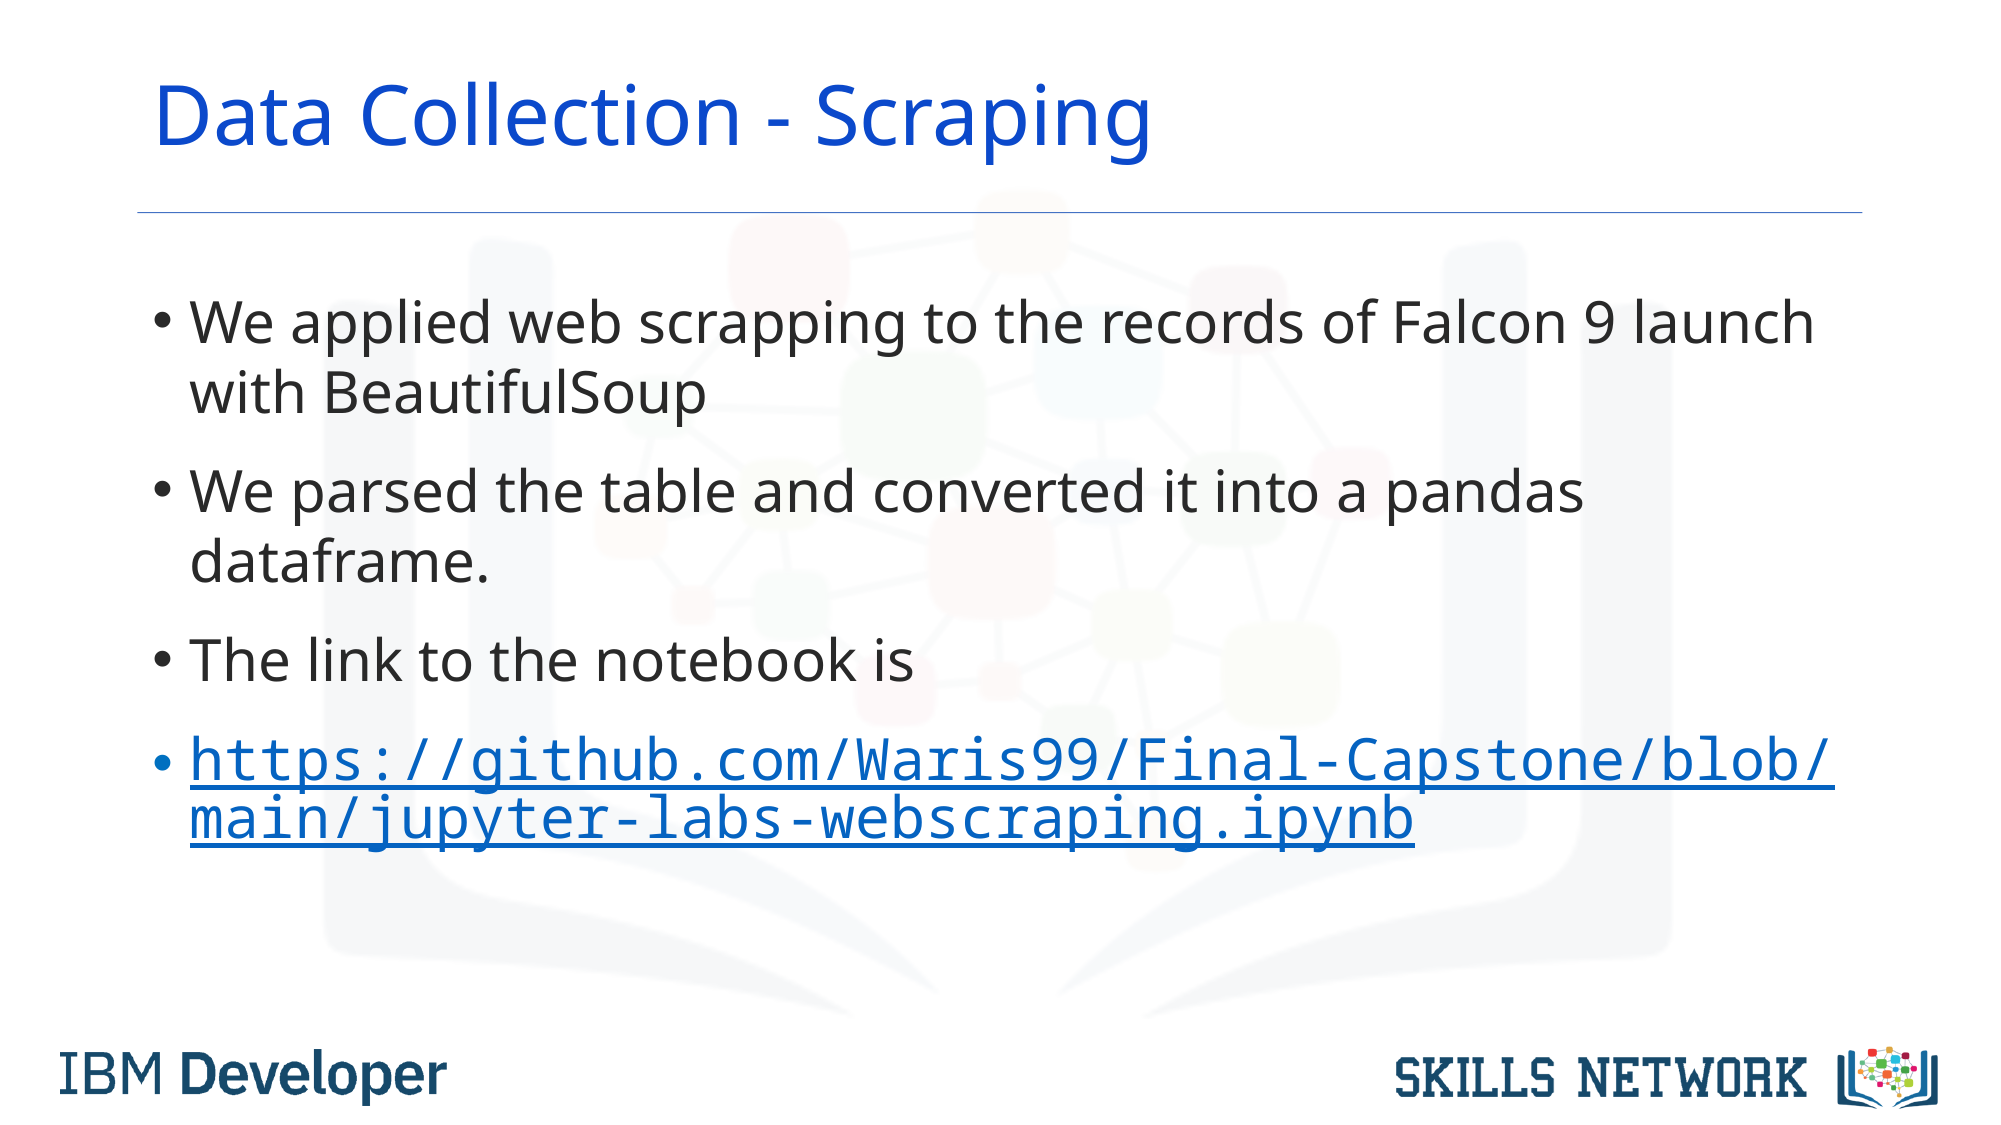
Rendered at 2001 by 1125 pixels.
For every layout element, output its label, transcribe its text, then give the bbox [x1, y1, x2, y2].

picture [55, 1045, 459, 1108]
list We applied web scrapping to the records of Falcon 9 launch with BeautifulSoup We parsed the table and converted it into a pandas dataframe. The link to the notebook is https://github.com/Waris99/Final-Capstone/blob/main/jupyter-labs-webscraping.ipynb [137, 277, 1863, 992]
picture [1390, 1045, 1945, 1111]
title Data Collection - Scraping [137, 59, 1863, 277]
